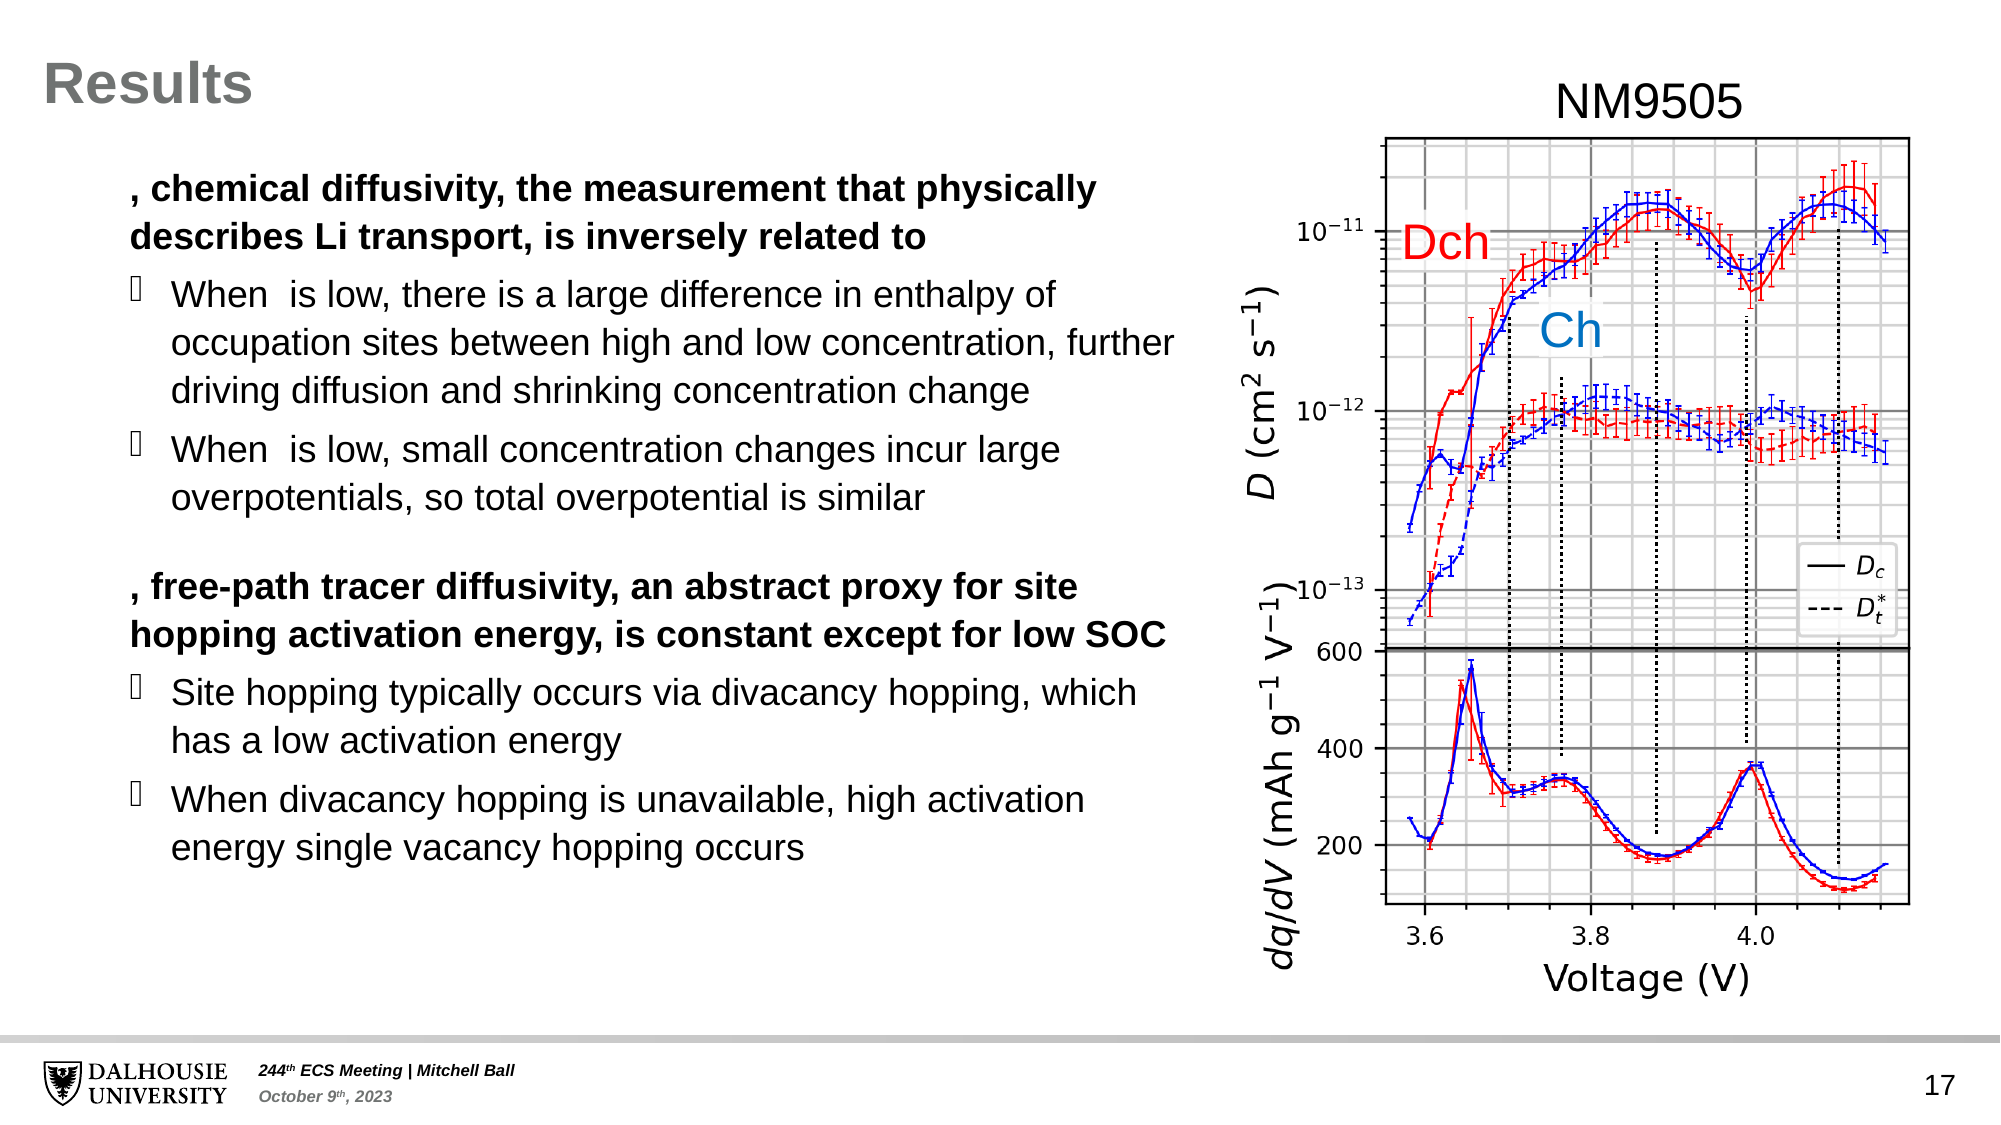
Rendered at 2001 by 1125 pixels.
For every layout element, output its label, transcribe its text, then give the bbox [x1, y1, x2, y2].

picture [1218, 115, 1931, 1021]
title Results [43, 0, 1863, 117]
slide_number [258, 1076, 634, 1115]
slide_number 17 [1851, 1042, 1957, 1125]
footer 244th ECS Meeting | Mitchell Ball [258, 1051, 734, 1090]
text_box NM9505 [1554, 68, 1744, 115]
